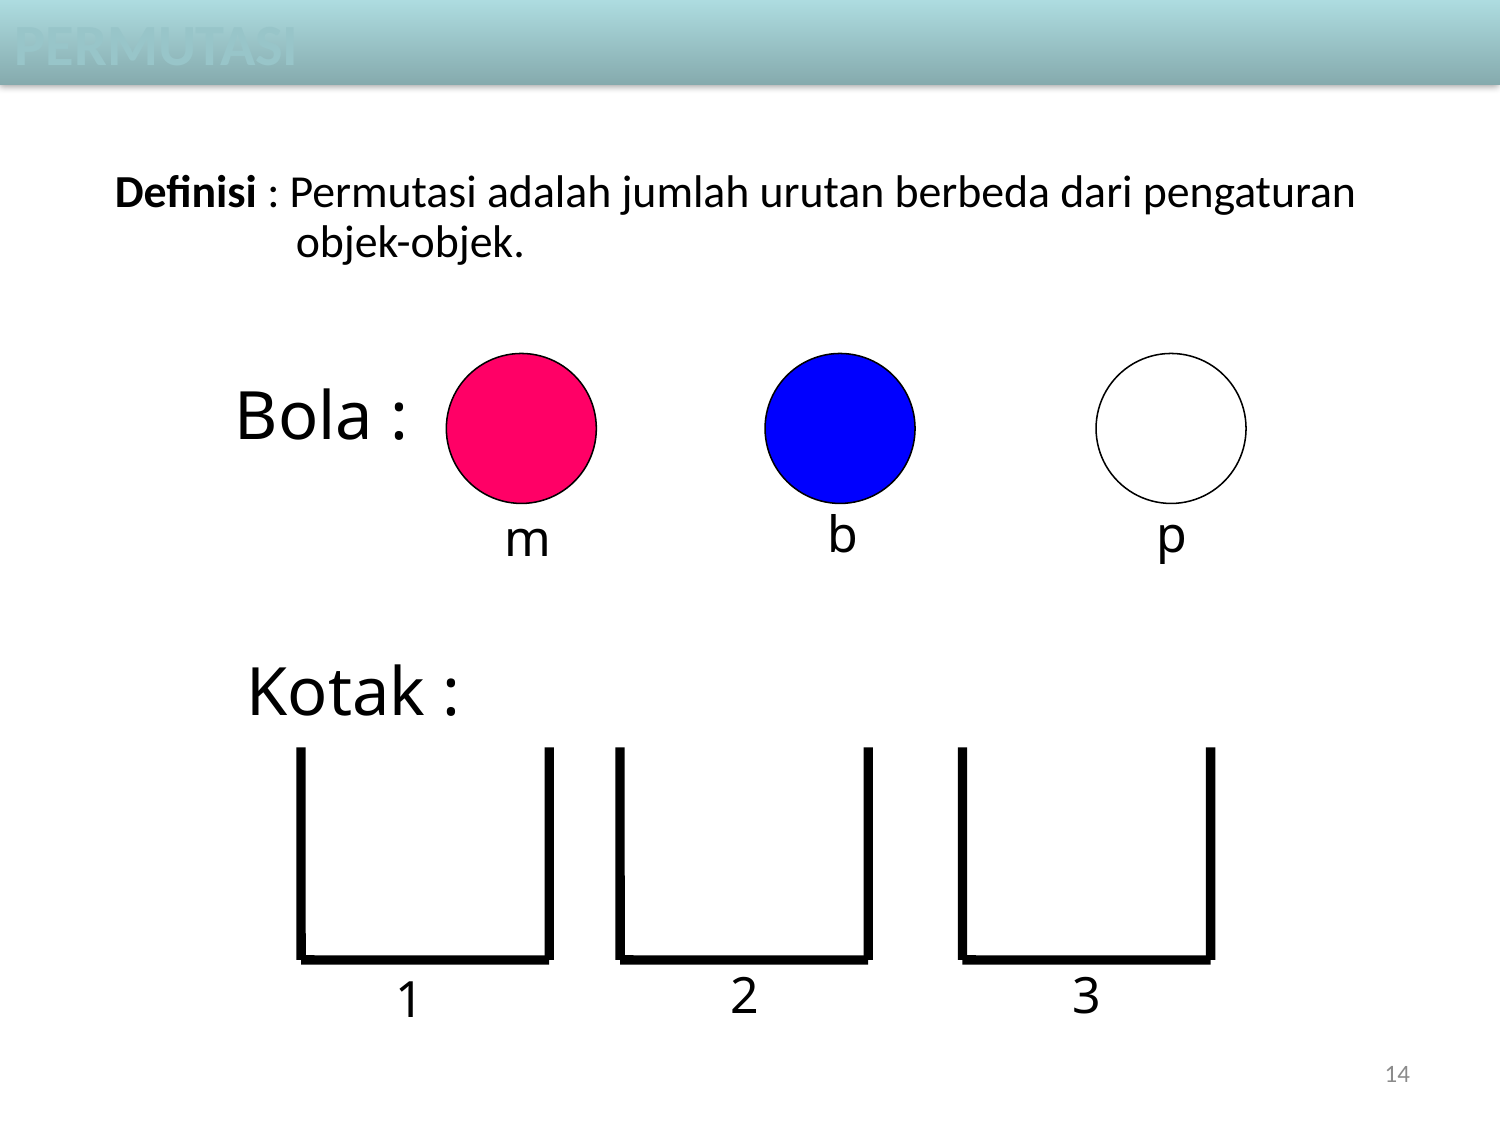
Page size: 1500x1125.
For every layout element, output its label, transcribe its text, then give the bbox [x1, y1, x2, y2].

text_box permutasi [0, 0, 1500, 85]
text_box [221, 353, 1247, 575]
slide_number 14 [1074, 1042, 1425, 1103]
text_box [229, 640, 1211, 1036]
text_box Definisi : Permutasi adalah jumlah urutan berbeda dari pengaturan objek-objek. [100, 160, 1427, 275]
